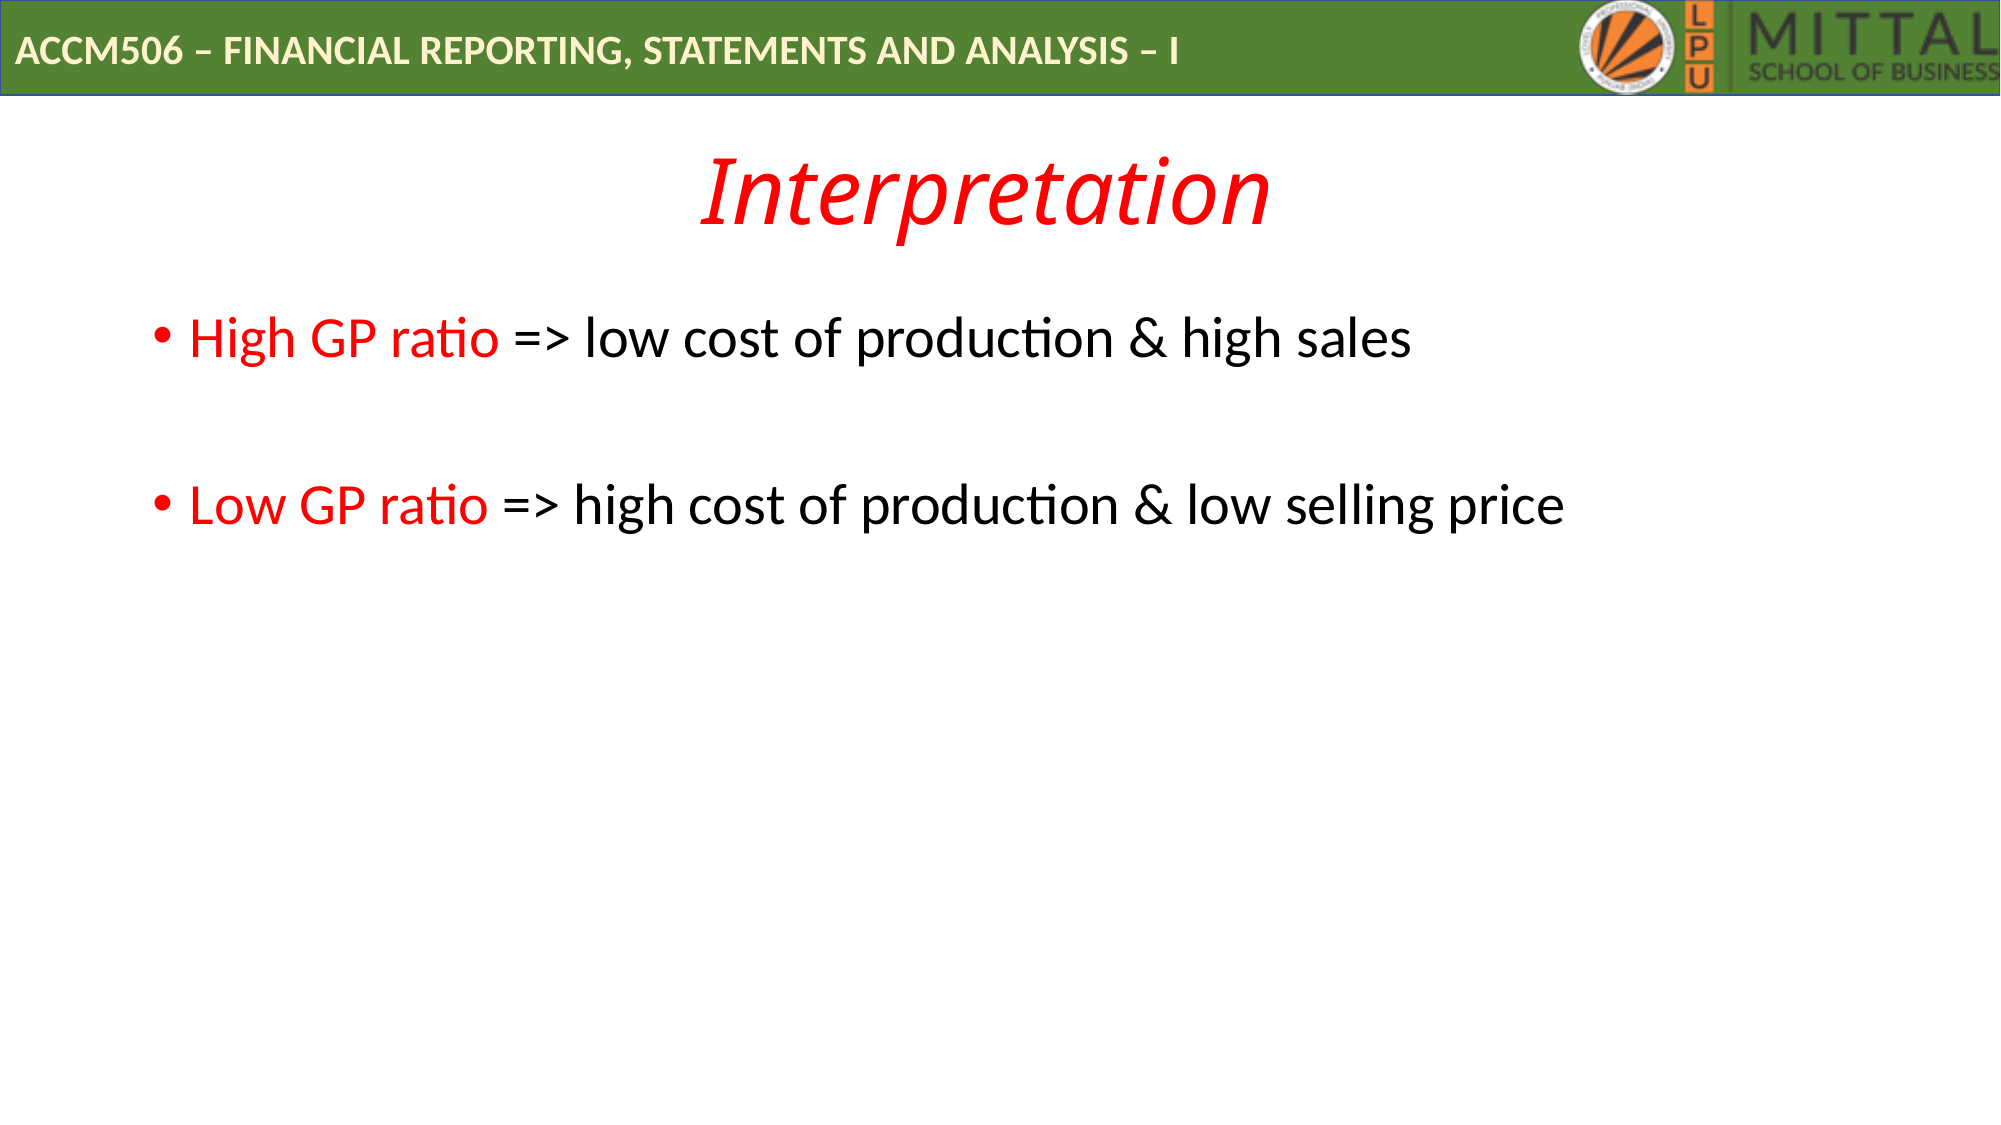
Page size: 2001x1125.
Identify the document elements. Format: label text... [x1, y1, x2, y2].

list High GP ratio => low cost of production & high sales Low GP ratio => high cost of production & low selling price [137, 299, 1863, 1014]
picture [1579, 0, 2000, 95]
title Interpretation [137, 111, 1863, 278]
